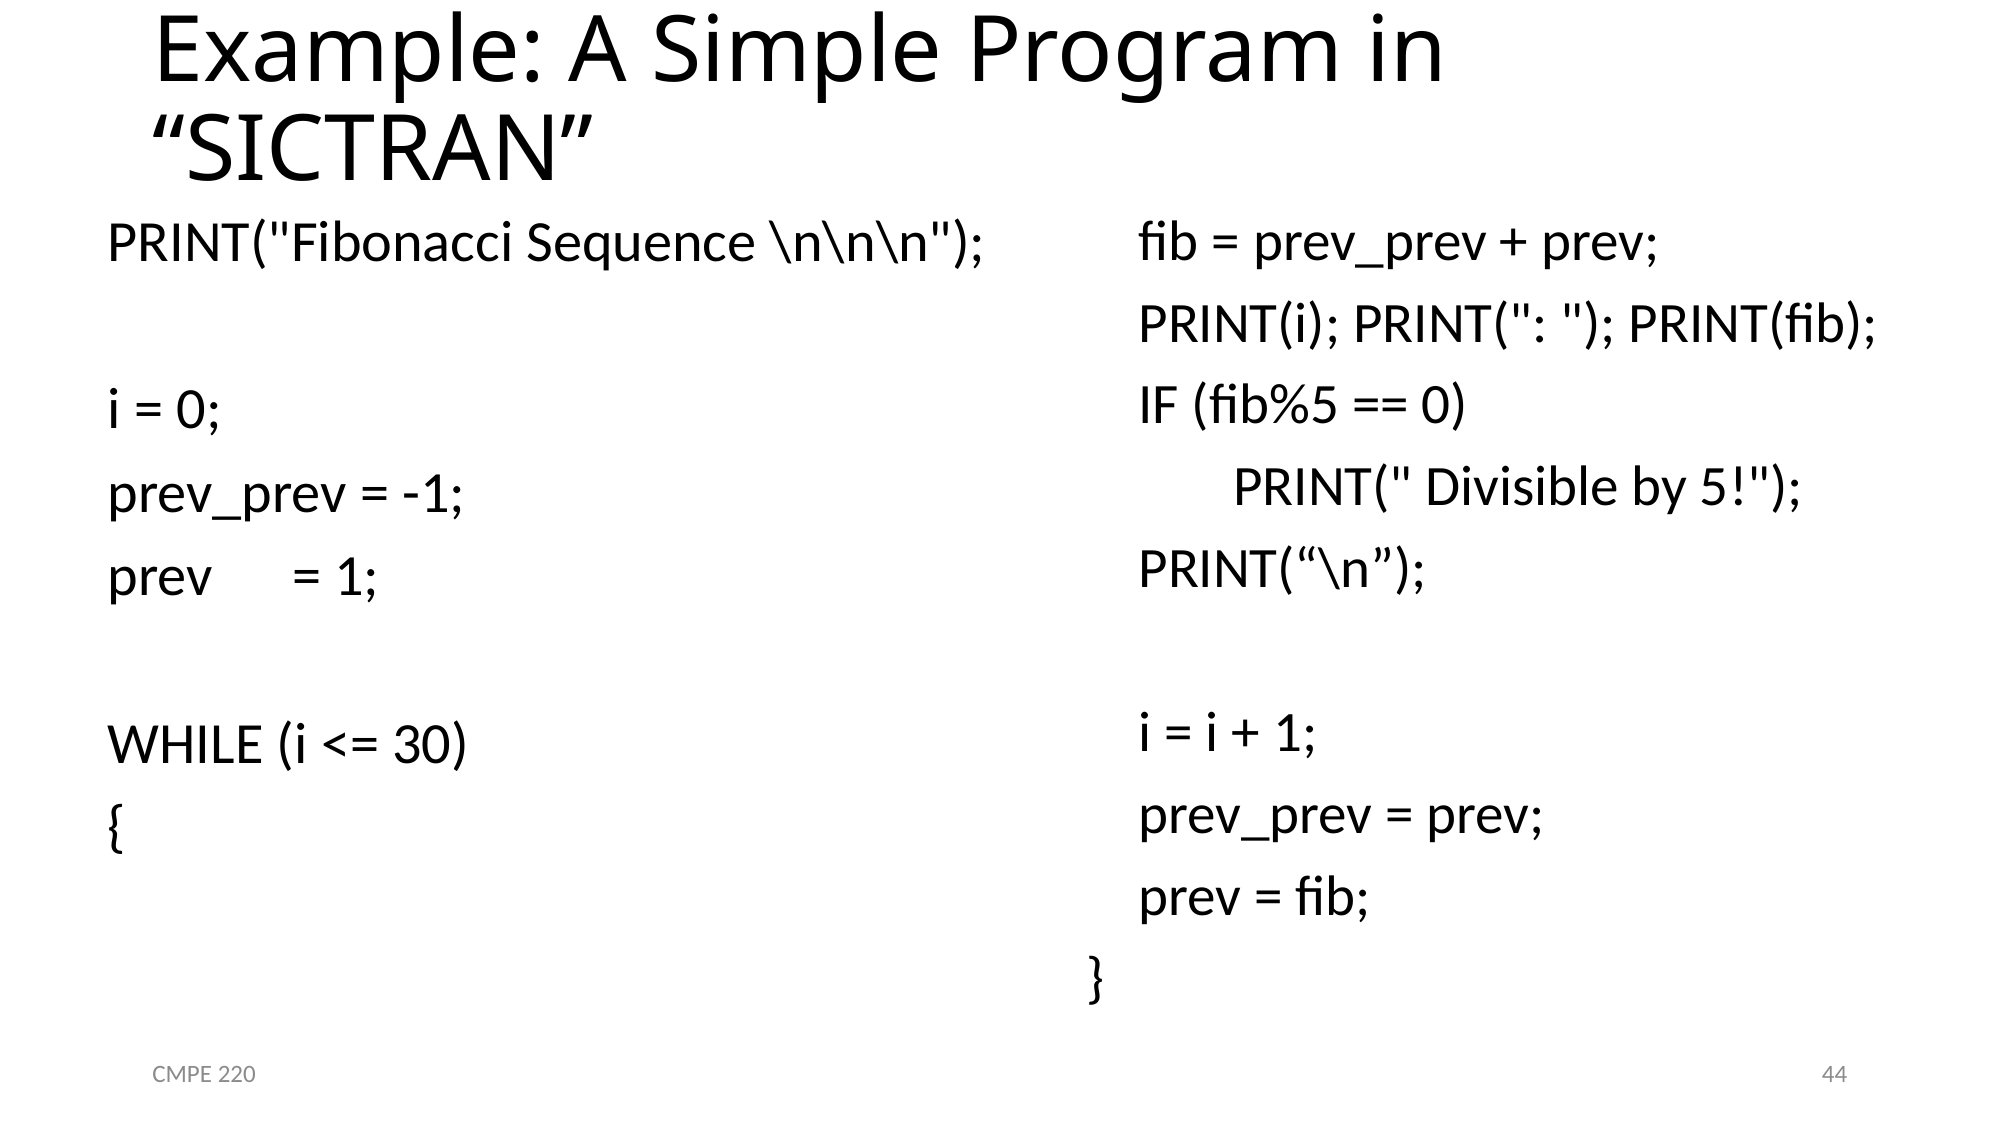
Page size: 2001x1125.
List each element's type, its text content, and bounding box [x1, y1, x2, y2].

slide_number 44 [1412, 1042, 1863, 1103]
list PRINT("Fibonacci Sequence \n\n\n"); i = 0; prev_prev = -1; prev = 1; WHILE (i <= 30) { [92, 203, 1027, 996]
title Example: A Simple Program in “SICTRAN” [137, 0, 1863, 204]
slide_number CMPE 220 [137, 1042, 588, 1103]
text_box fib = prev_prev + prev; PRINT(i); PRINT(": "); PRINT(fib); IF (fib%5 == 0) PRINT(" Divisible by 5!"); PRINT(“\n”); i = i + 1; prev_prev = prev; prev = fib; } [1071, 203, 1941, 1023]
